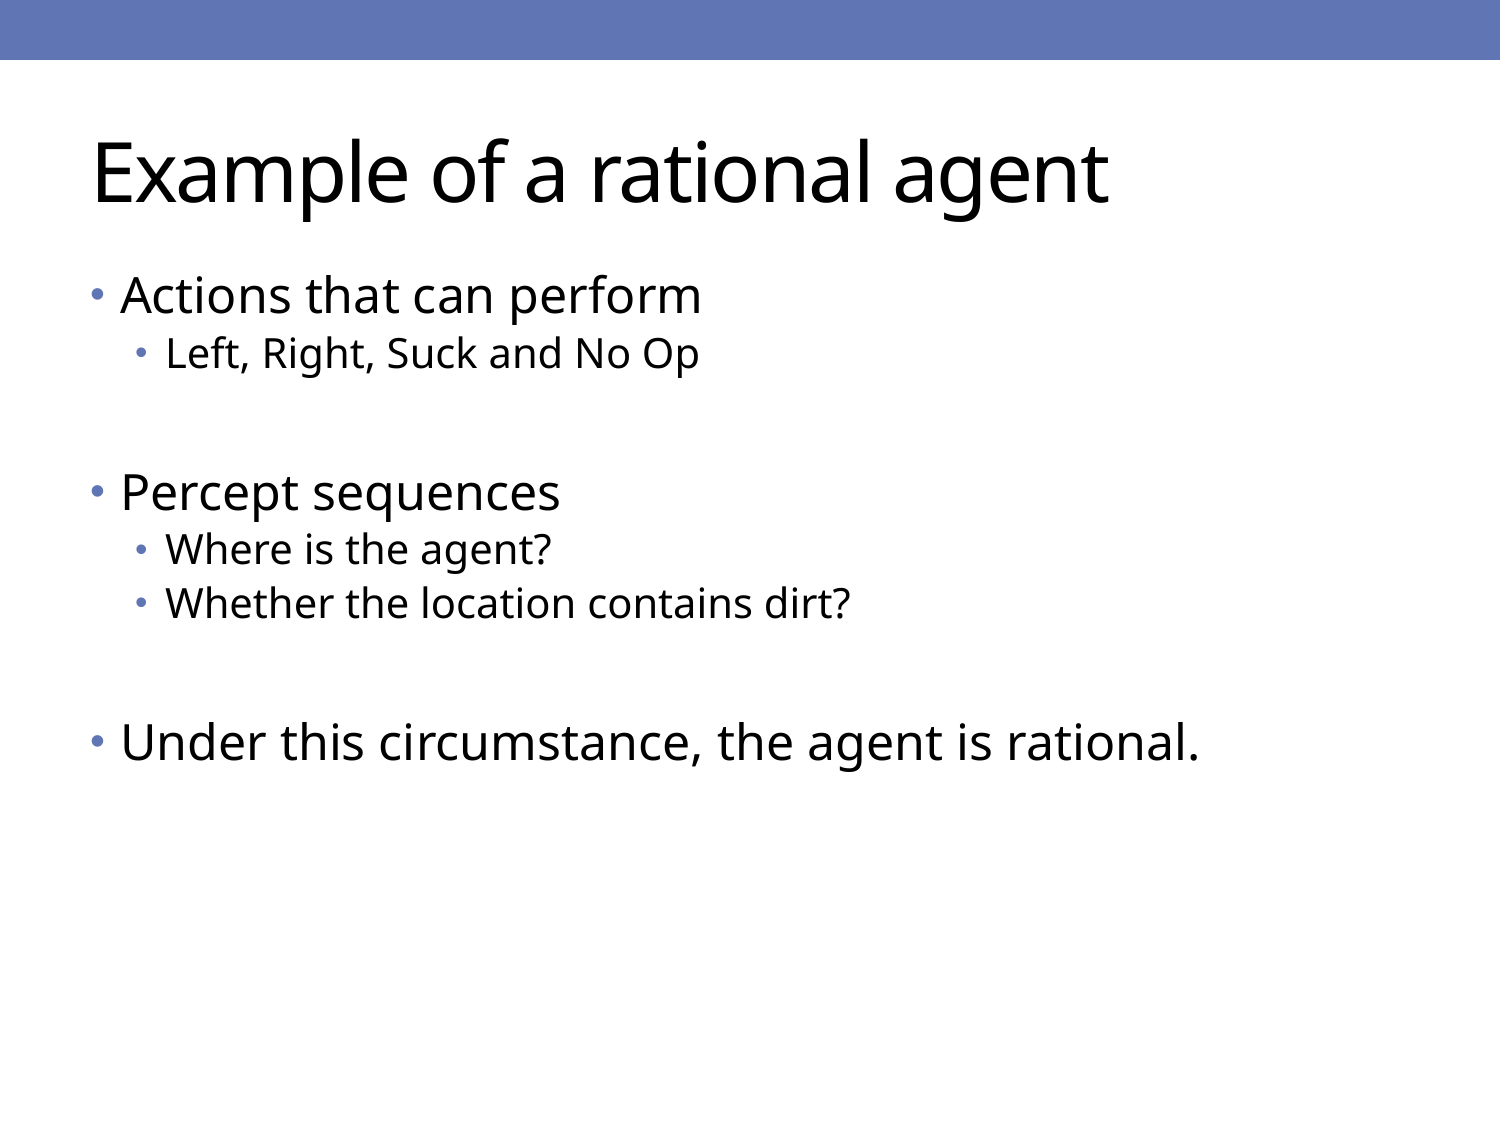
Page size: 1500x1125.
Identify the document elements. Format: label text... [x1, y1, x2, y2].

title Example of a rational agent [75, 87, 1425, 250]
list Actions that can perform Left, Right, Suck and No Op Percept sequences Where is the agent? Whether the location contains dirt? Under this circumstance, the agent is rational. [75, 262, 1425, 1063]
